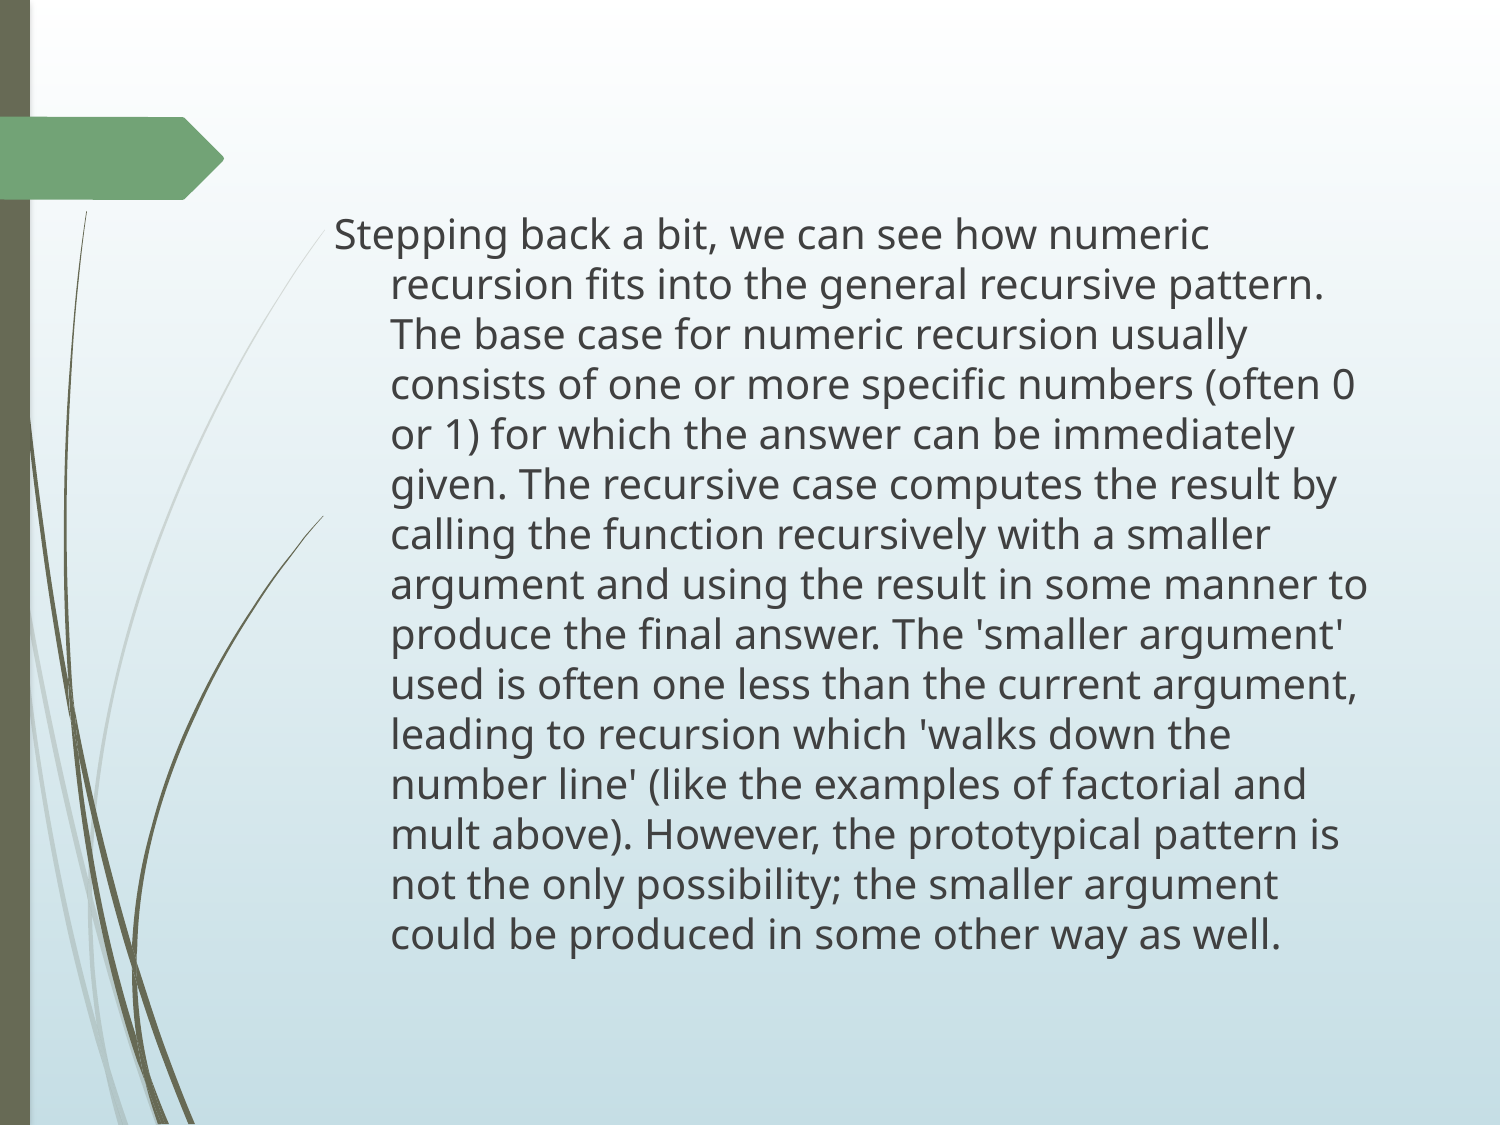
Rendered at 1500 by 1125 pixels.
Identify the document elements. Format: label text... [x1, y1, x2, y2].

list Stepping back a bit, we can see how numeric recursion fits into the general recursive pattern. The base case for numeric recursion usually consists of one or more specific numbers (often 0 or 1) for which the answer can be immediately given. The recursive case computes the result by calling the function recursively with a smaller argument and using the result in some manner to produce the final answer. The 'smaller argument' used is often one less than the current argument, leading to recursion which 'walks down the number line' (like the examples of factorial and mult above). However, the prototypical pattern is not the only possibility; the smaller argument could be produced in some other way as well. [318, 200, 1400, 970]
